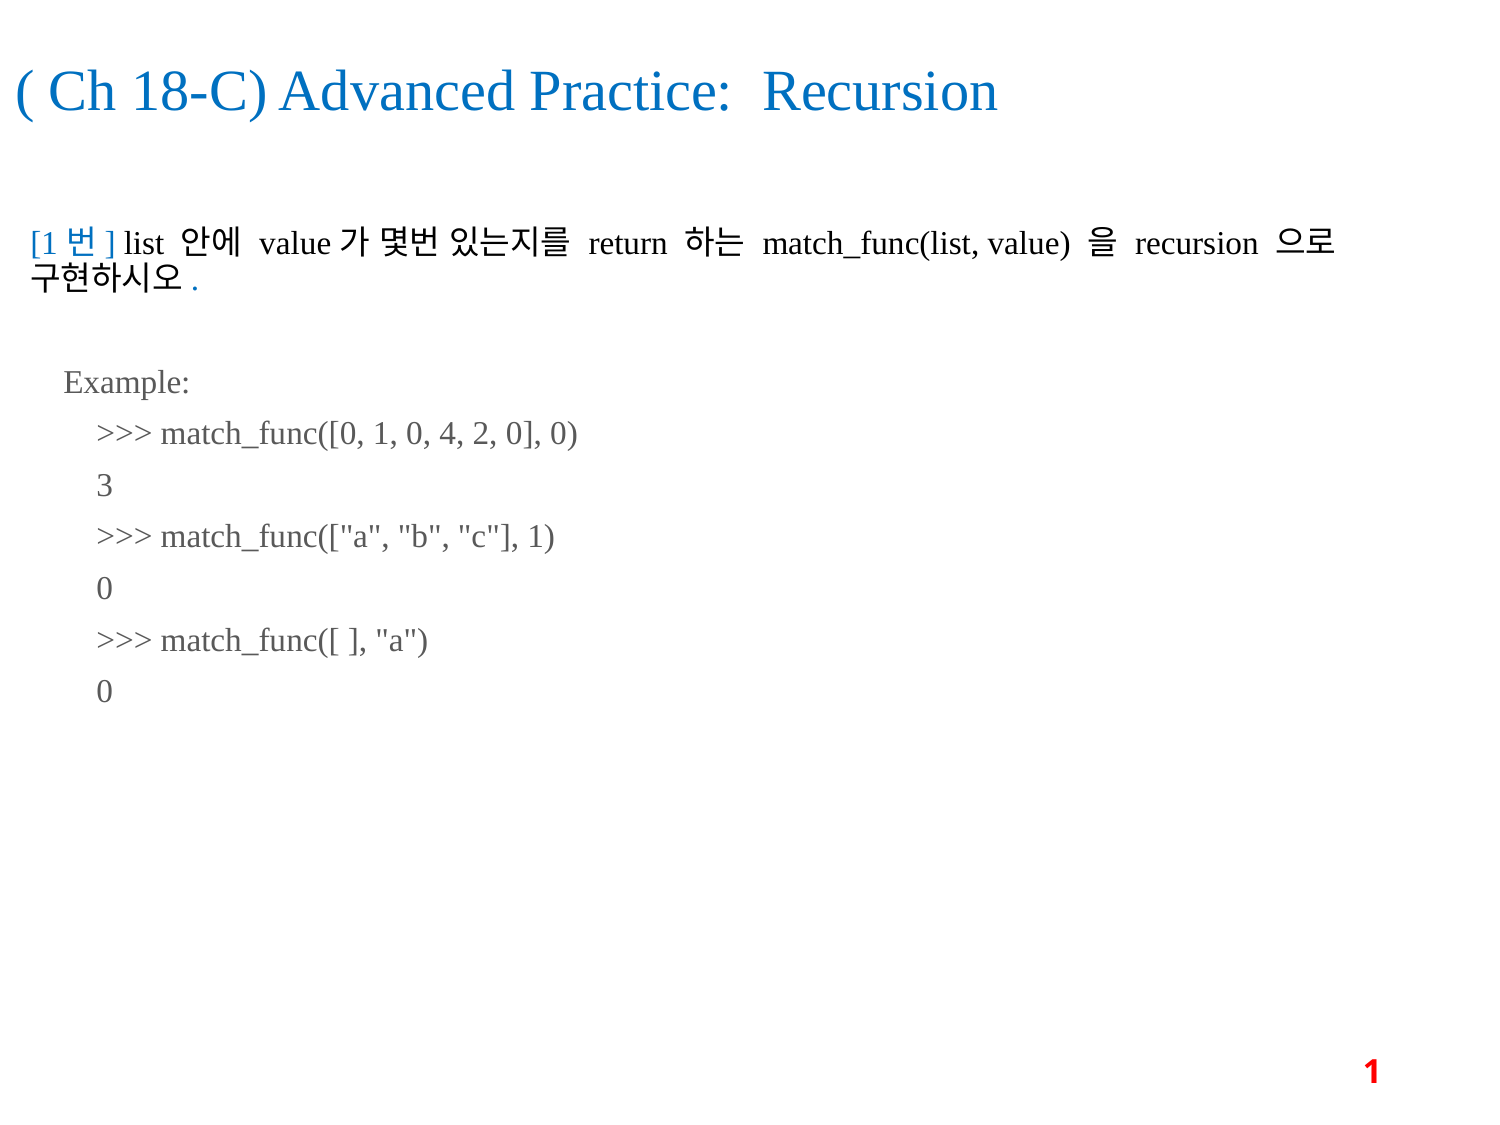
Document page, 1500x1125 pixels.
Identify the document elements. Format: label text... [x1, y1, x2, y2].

list [1번] list 안에 value가 몇번 있는지를 return 하는 match_func(list, value) 을 recursion 으로 구현하시오. Example: >>> match_func([0, 1, 0, 4, 2, 0], 0) 3 >>> match_func(["a", "b", "c"], 1) 0 >>> match_func([ ], "a") 0 [15, 218, 1458, 750]
title ( Ch 18-C) Advanced Practice: Recursion [0, 34, 1139, 150]
slide_number 1 [1059, 1042, 1397, 1103]
